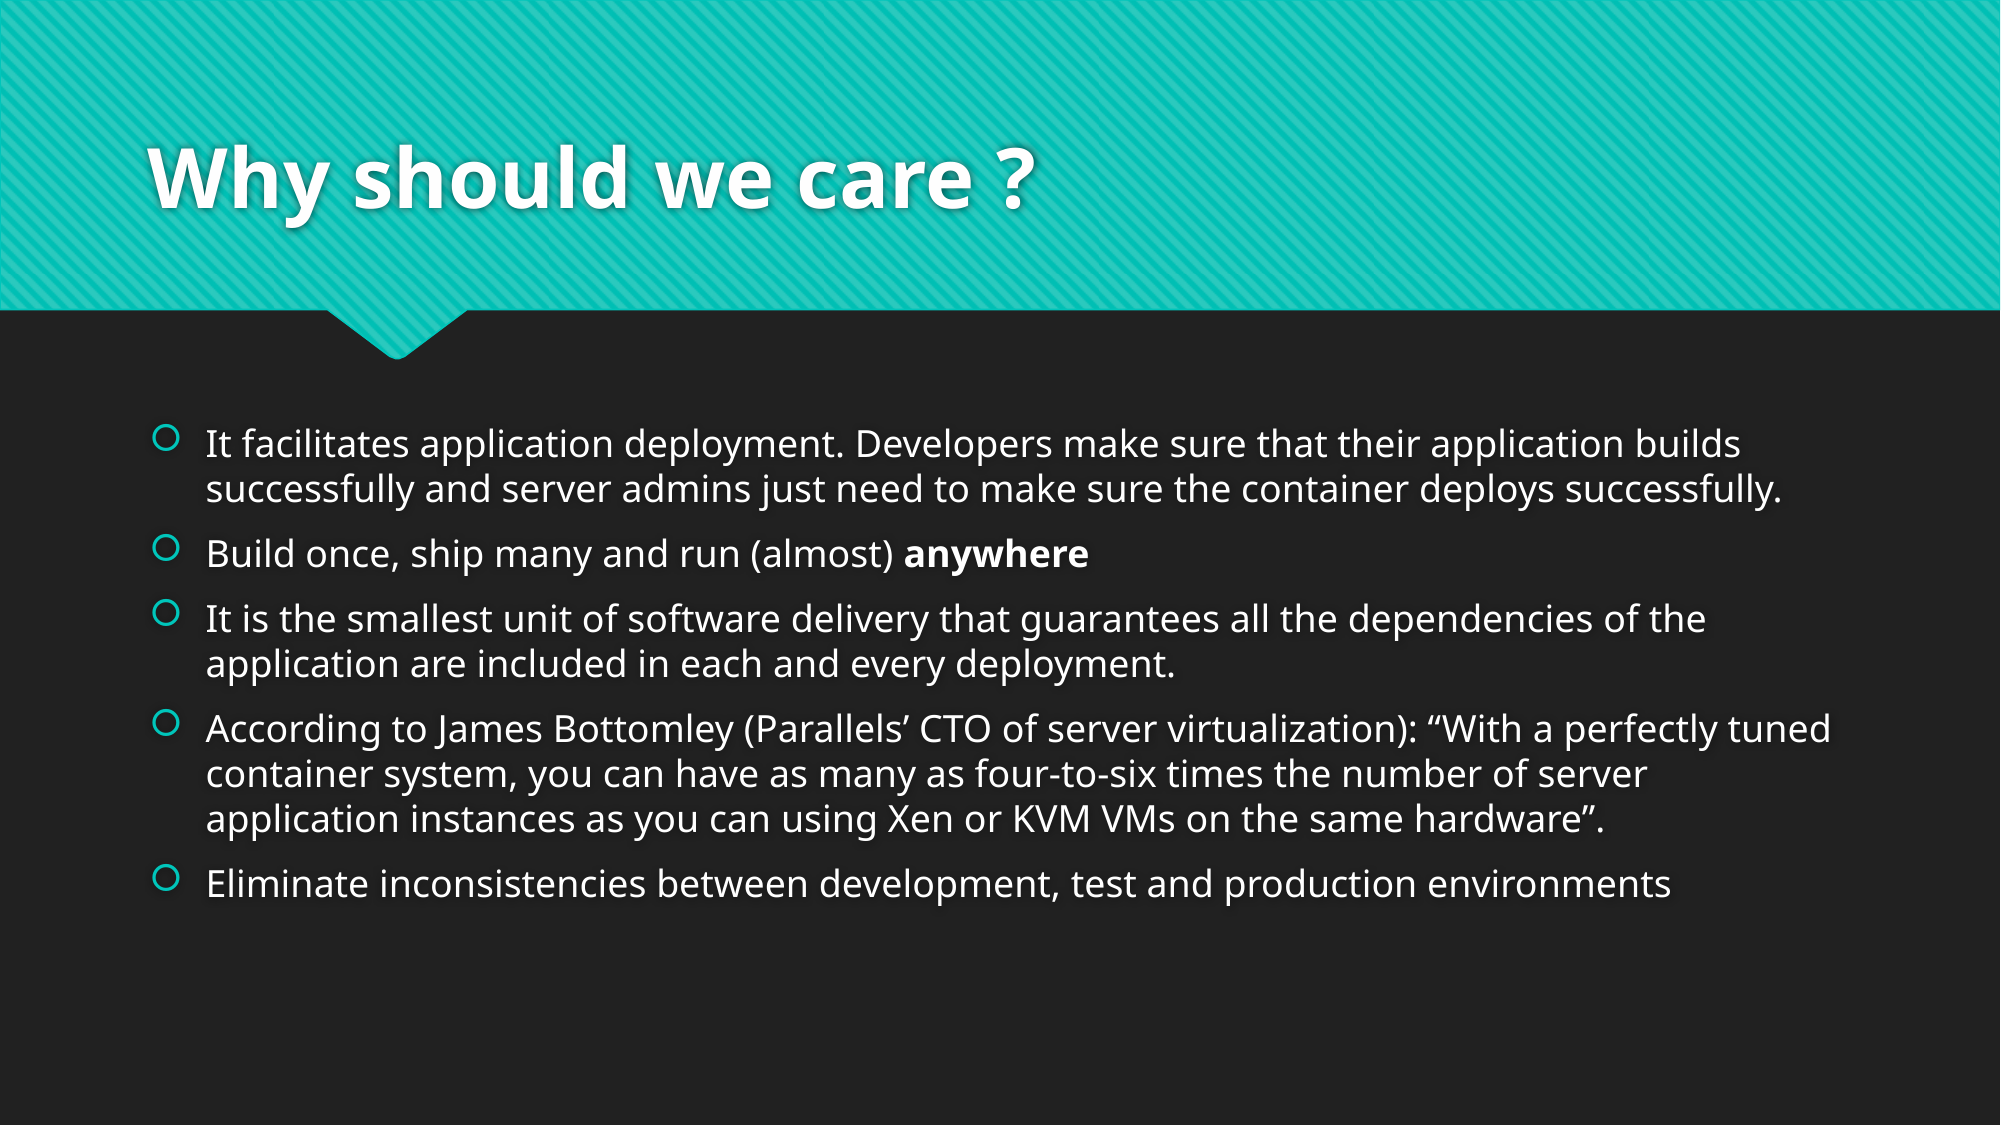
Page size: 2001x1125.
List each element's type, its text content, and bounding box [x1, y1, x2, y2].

title Why should we care ? [132, 73, 1868, 233]
list It facilitates application deployment. Developers make sure that their application builds successfully and server admins just need to make sure the container deploys successfully. Build once, ship many and run (almost) anywhere It is the smallest unit of software delivery that guarantees all the dependencies of the application are included in each and every deployment. According to James Bottomley (Parallels’ CTO of server virtualization): “With a perfectly tuned container system, you can have as many as four-to-six times the number of server application instances as you can using Xen or KVM VMs on the same hardware”. Eliminate inconsistencies between development, test and production environments [134, 364, 1866, 962]
